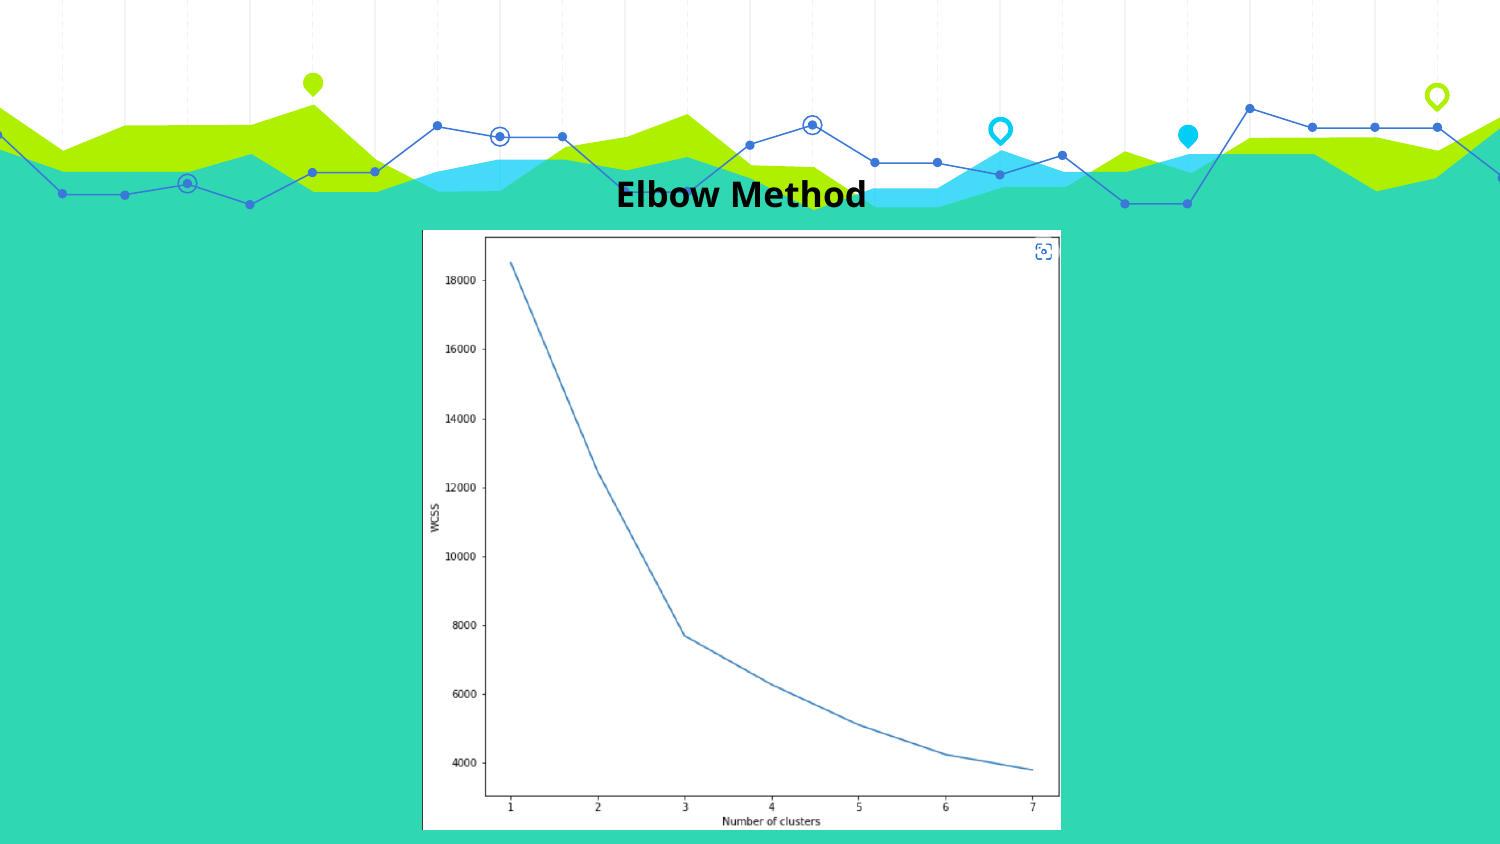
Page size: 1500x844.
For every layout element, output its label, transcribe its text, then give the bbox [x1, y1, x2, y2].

text_box Elbow Method [472, 157, 1012, 229]
picture [422, 230, 1061, 831]
